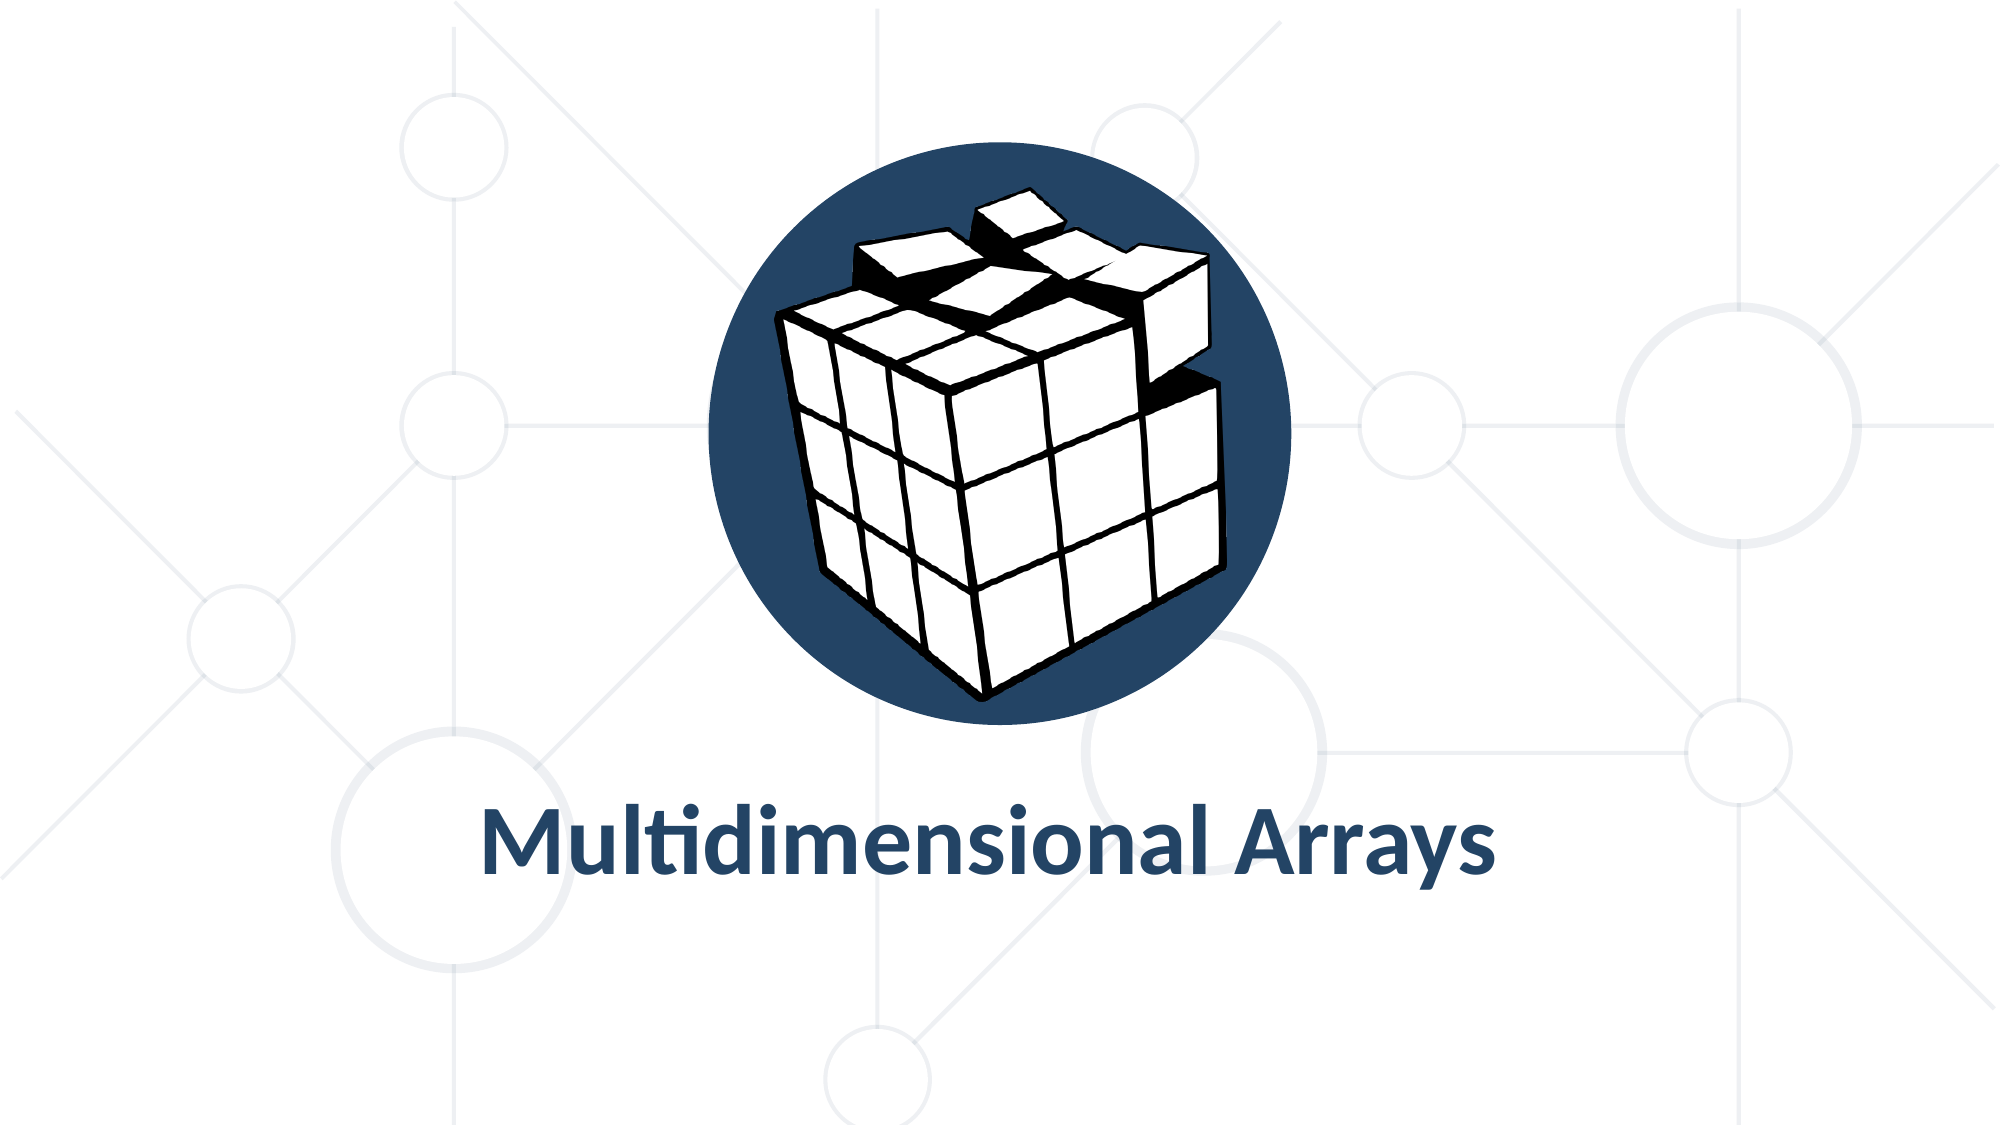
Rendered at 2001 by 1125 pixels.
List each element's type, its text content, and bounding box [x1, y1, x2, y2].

title Multidimensional Arrays [0, 771, 2000, 898]
picture [774, 187, 1227, 702]
